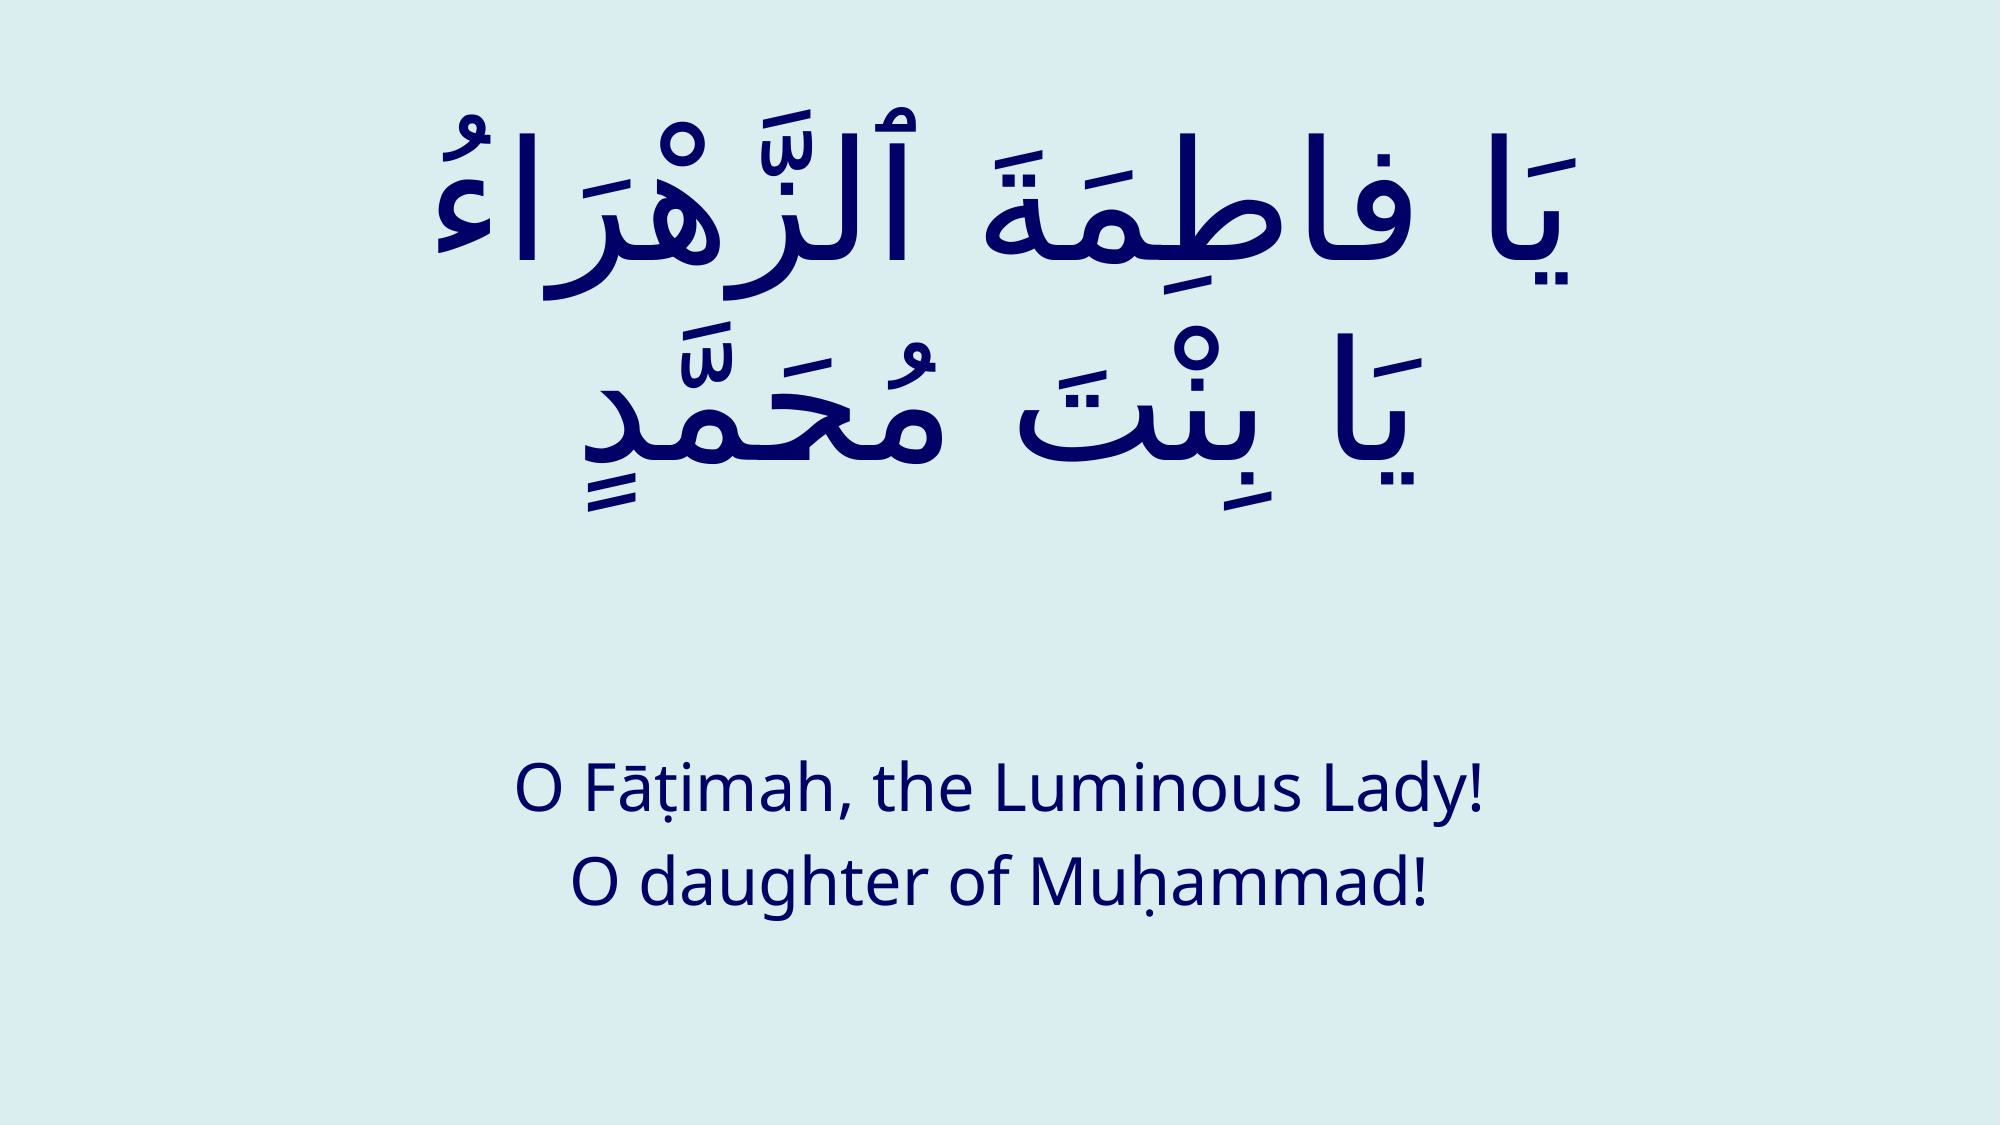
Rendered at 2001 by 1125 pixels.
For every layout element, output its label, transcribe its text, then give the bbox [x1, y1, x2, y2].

title يَا فاطِمَةَ ٱلزَّهْرَاءُ يَا بِنْتَ مُحَمَّدٍ [0, 200, 2000, 388]
list O Fāṭimah, the Luminous Lady! O daughter of Muḥammad! [356, 737, 1644, 1050]
